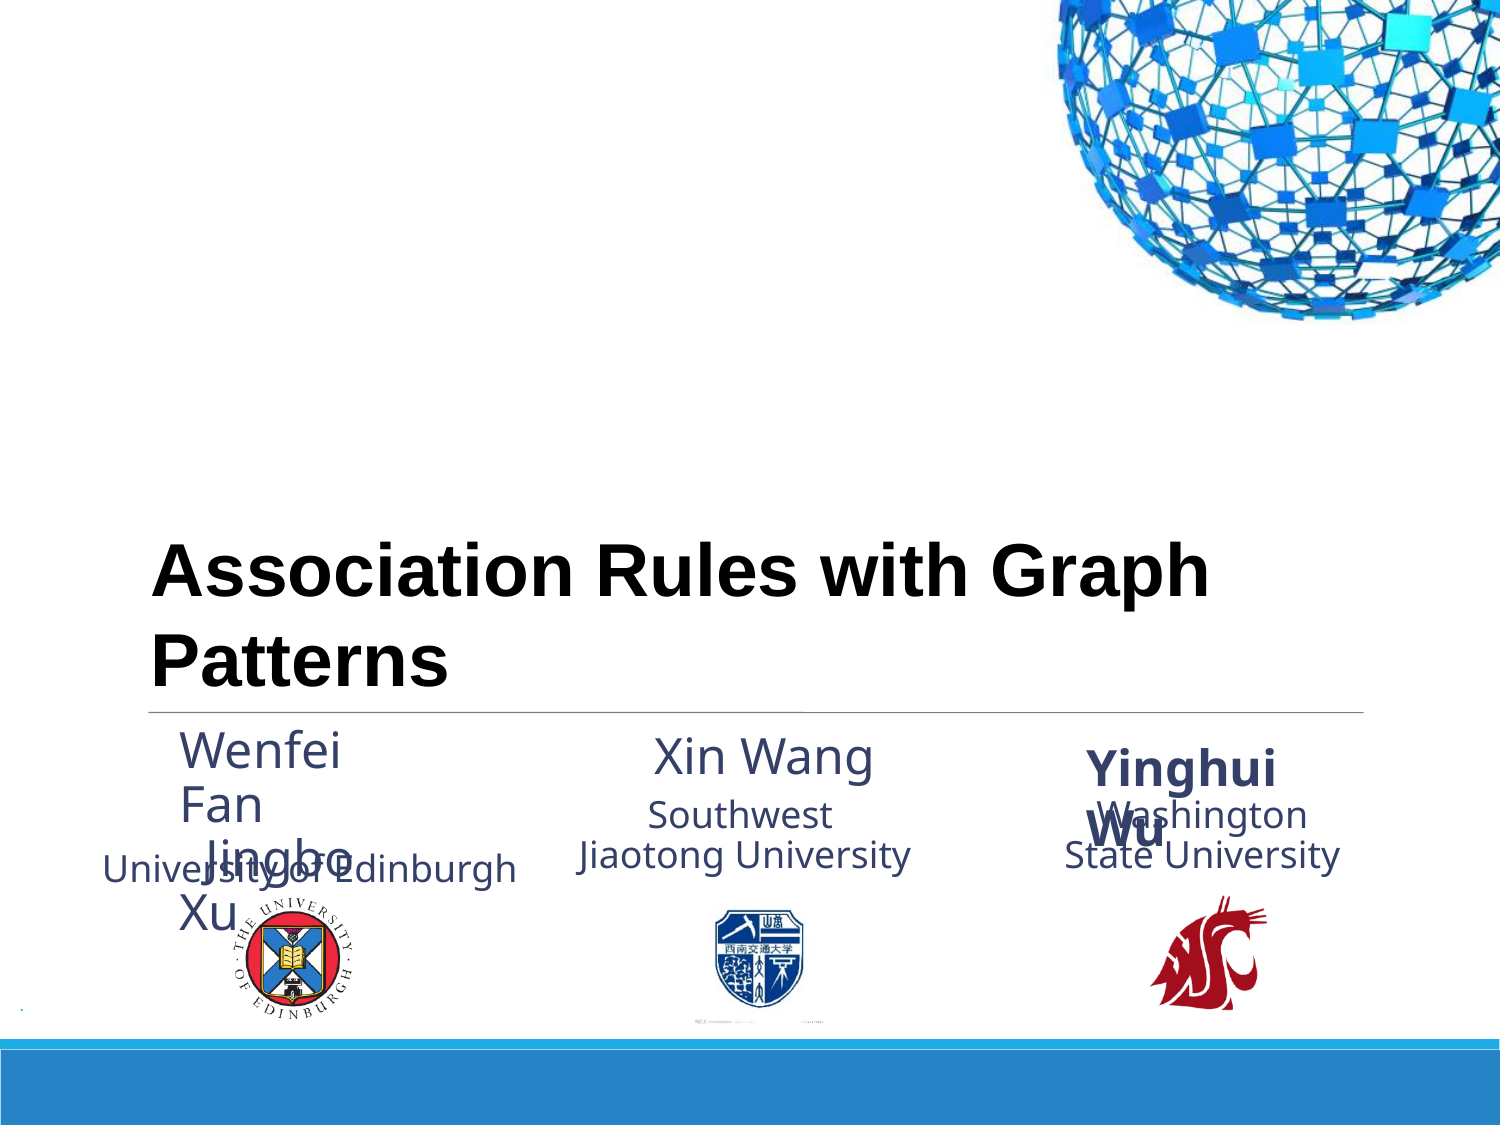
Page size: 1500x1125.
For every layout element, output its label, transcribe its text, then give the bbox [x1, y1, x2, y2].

picture [1023, 0, 1500, 358]
text_box Southwest Jiaotong University [410, 788, 1080, 885]
text_box [0, 1050, 1500, 1125]
picture [1149, 894, 1267, 1011]
text_box Wenfei Fan Jingbo Xu [179, 718, 422, 783]
subtitle Yinghui Wu [1085, 729, 1339, 788]
picture [233, 898, 352, 1019]
title Association Rules with Graph Patterns [135, 124, 1461, 710]
text_box Xin Wang [654, 724, 907, 789]
picture [693, 893, 825, 1024]
text_box University of Edinburgh [87, 842, 756, 898]
text_box Washington State University [1080, 788, 1360, 885]
text_box [0, 1039, 1500, 1050]
